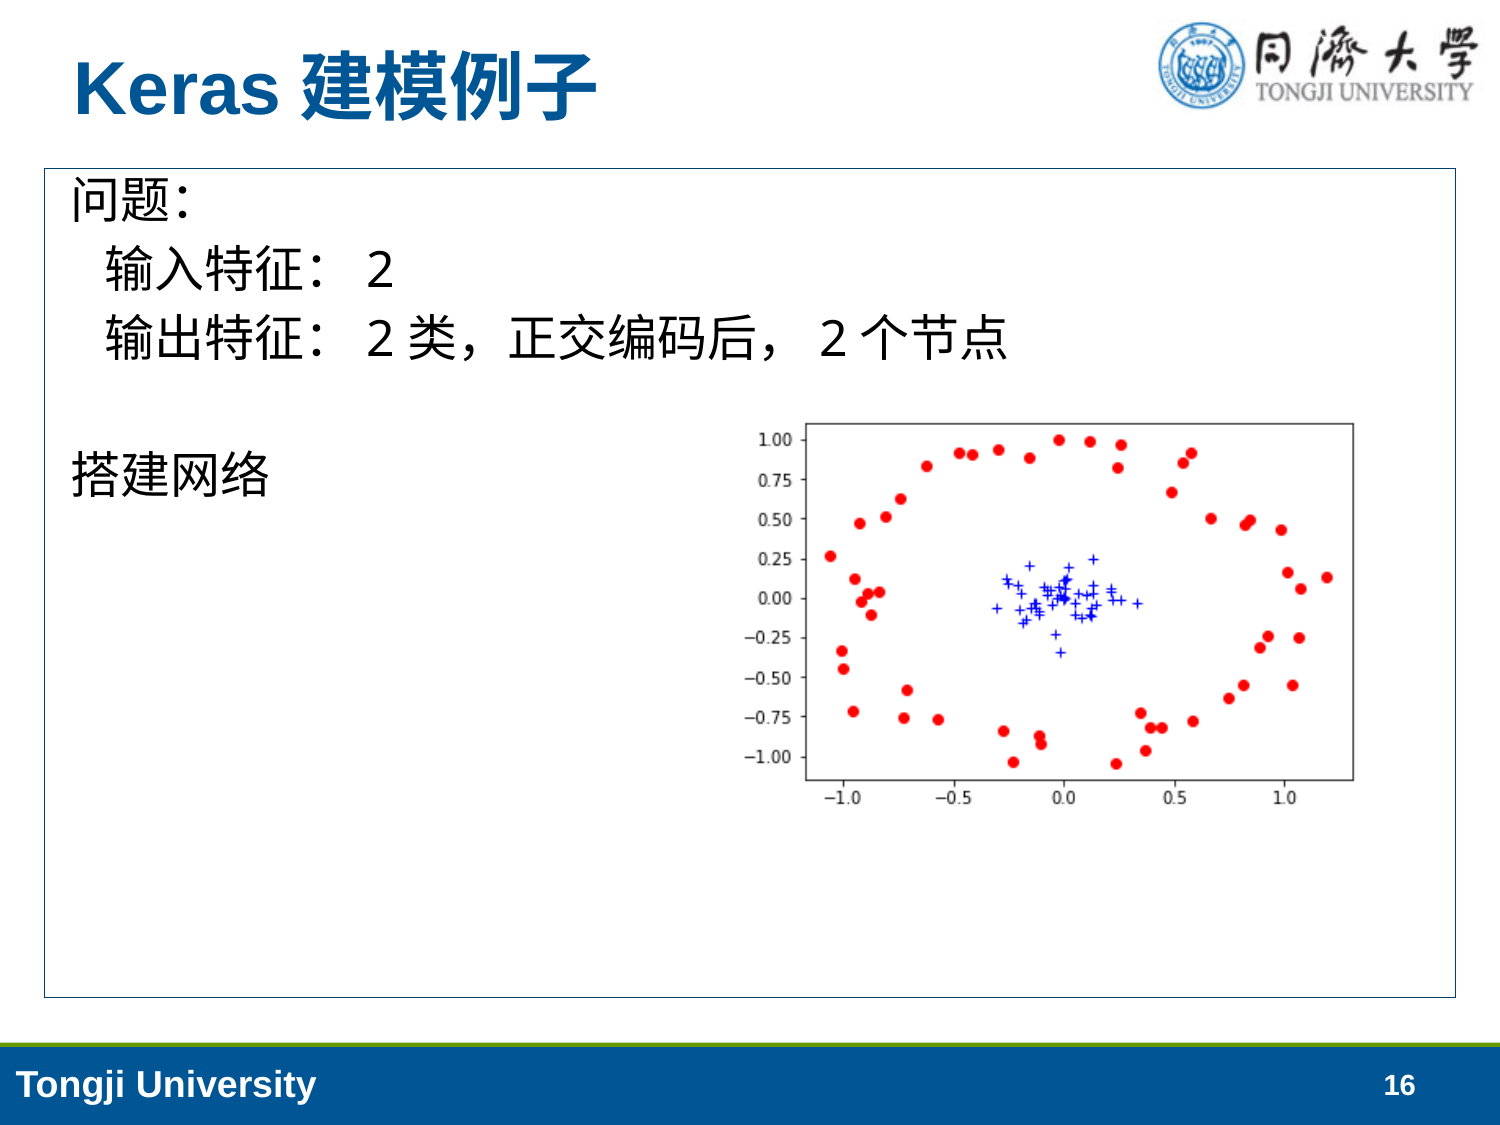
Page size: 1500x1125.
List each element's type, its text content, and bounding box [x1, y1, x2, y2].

picture [1145, 19, 1495, 113]
title Keras建模例子 [58, 31, 1364, 139]
picture [731, 407, 1369, 820]
text_box 问题： 输入特征：2 输出特征：2类，正交编码后，2个节点 搭建网络 [44, 168, 1456, 998]
